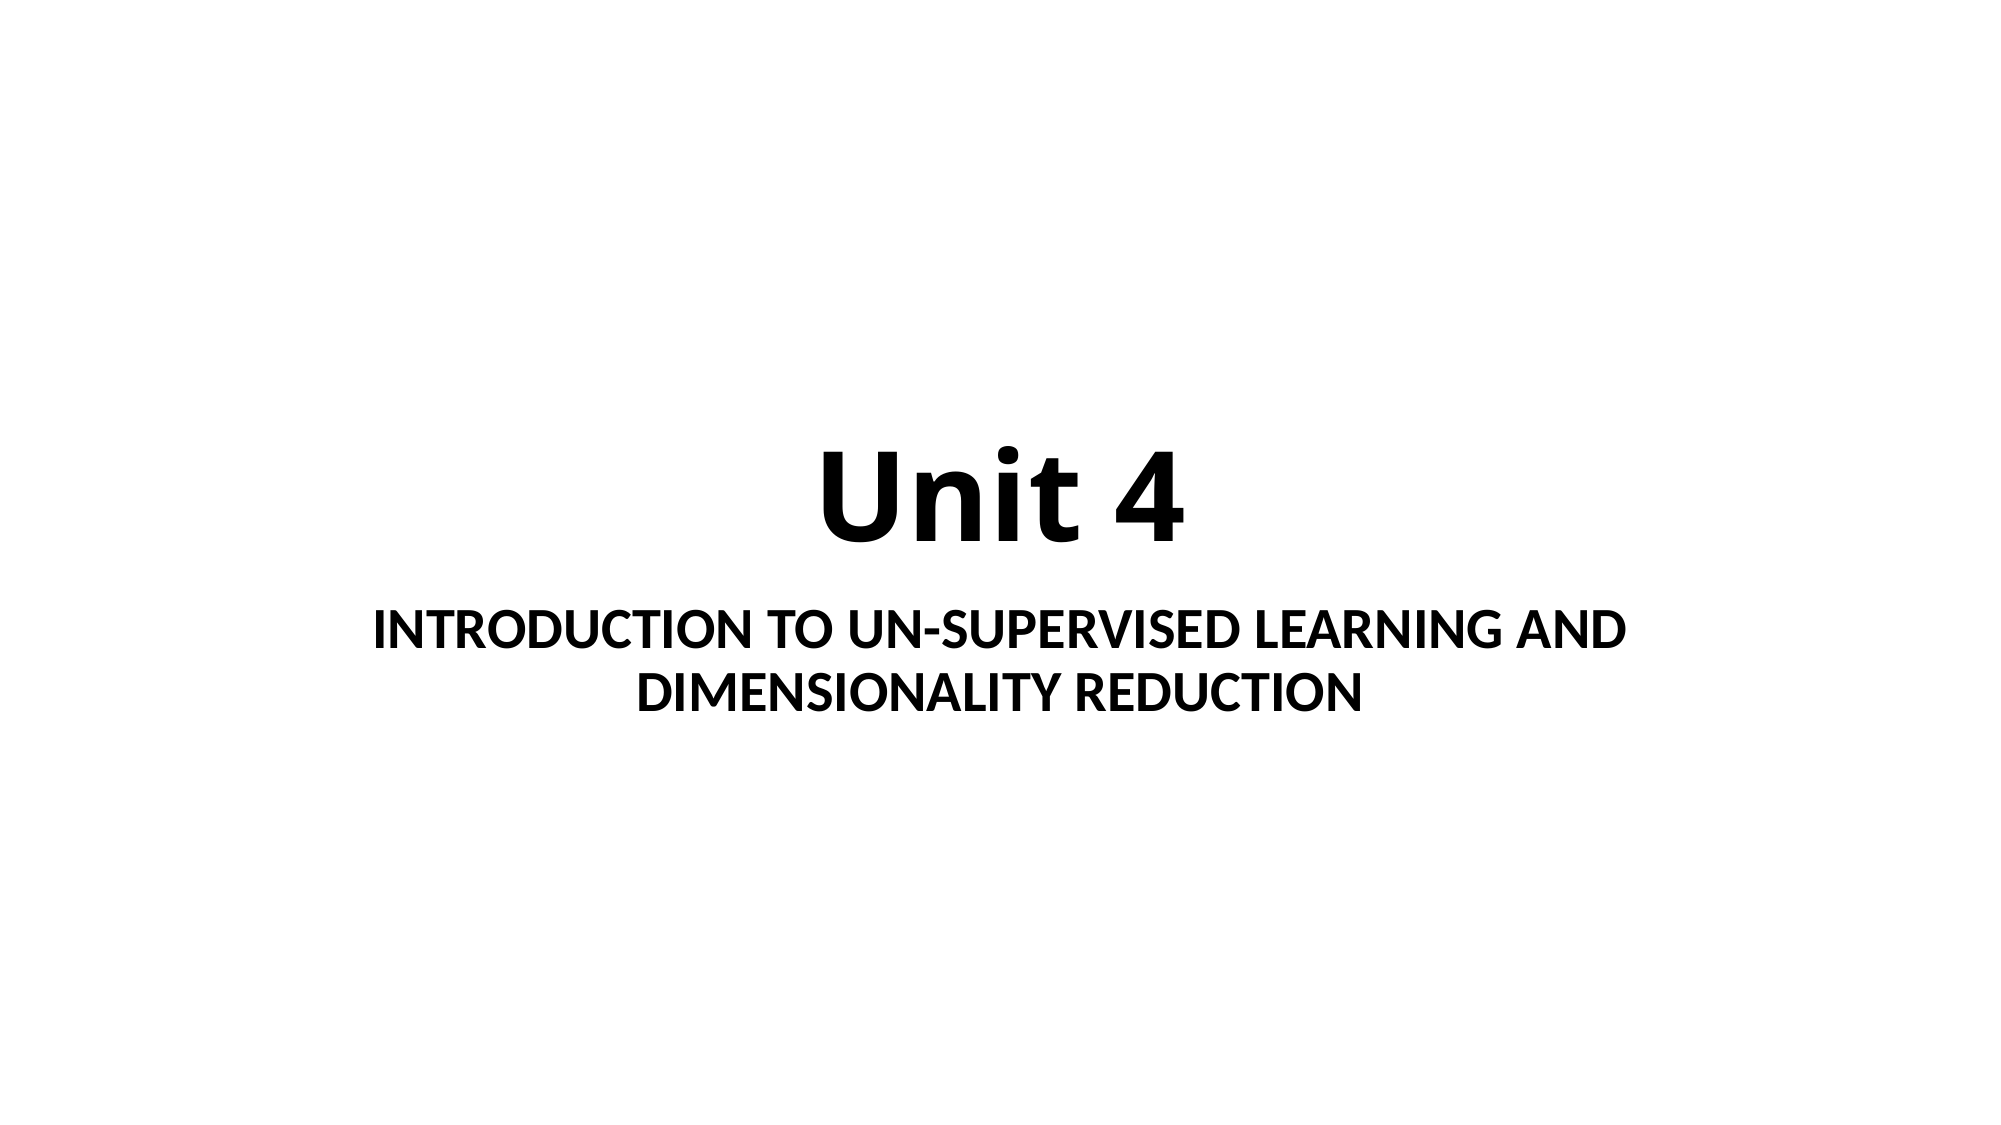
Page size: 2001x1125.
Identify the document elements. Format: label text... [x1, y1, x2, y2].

title Unit 4 [249, 348, 1750, 576]
subtitle INTRODUCTION TO UN-SUPERVISED LEARNING AND DIMENSIONALITY REDUCTION [249, 590, 1750, 863]
